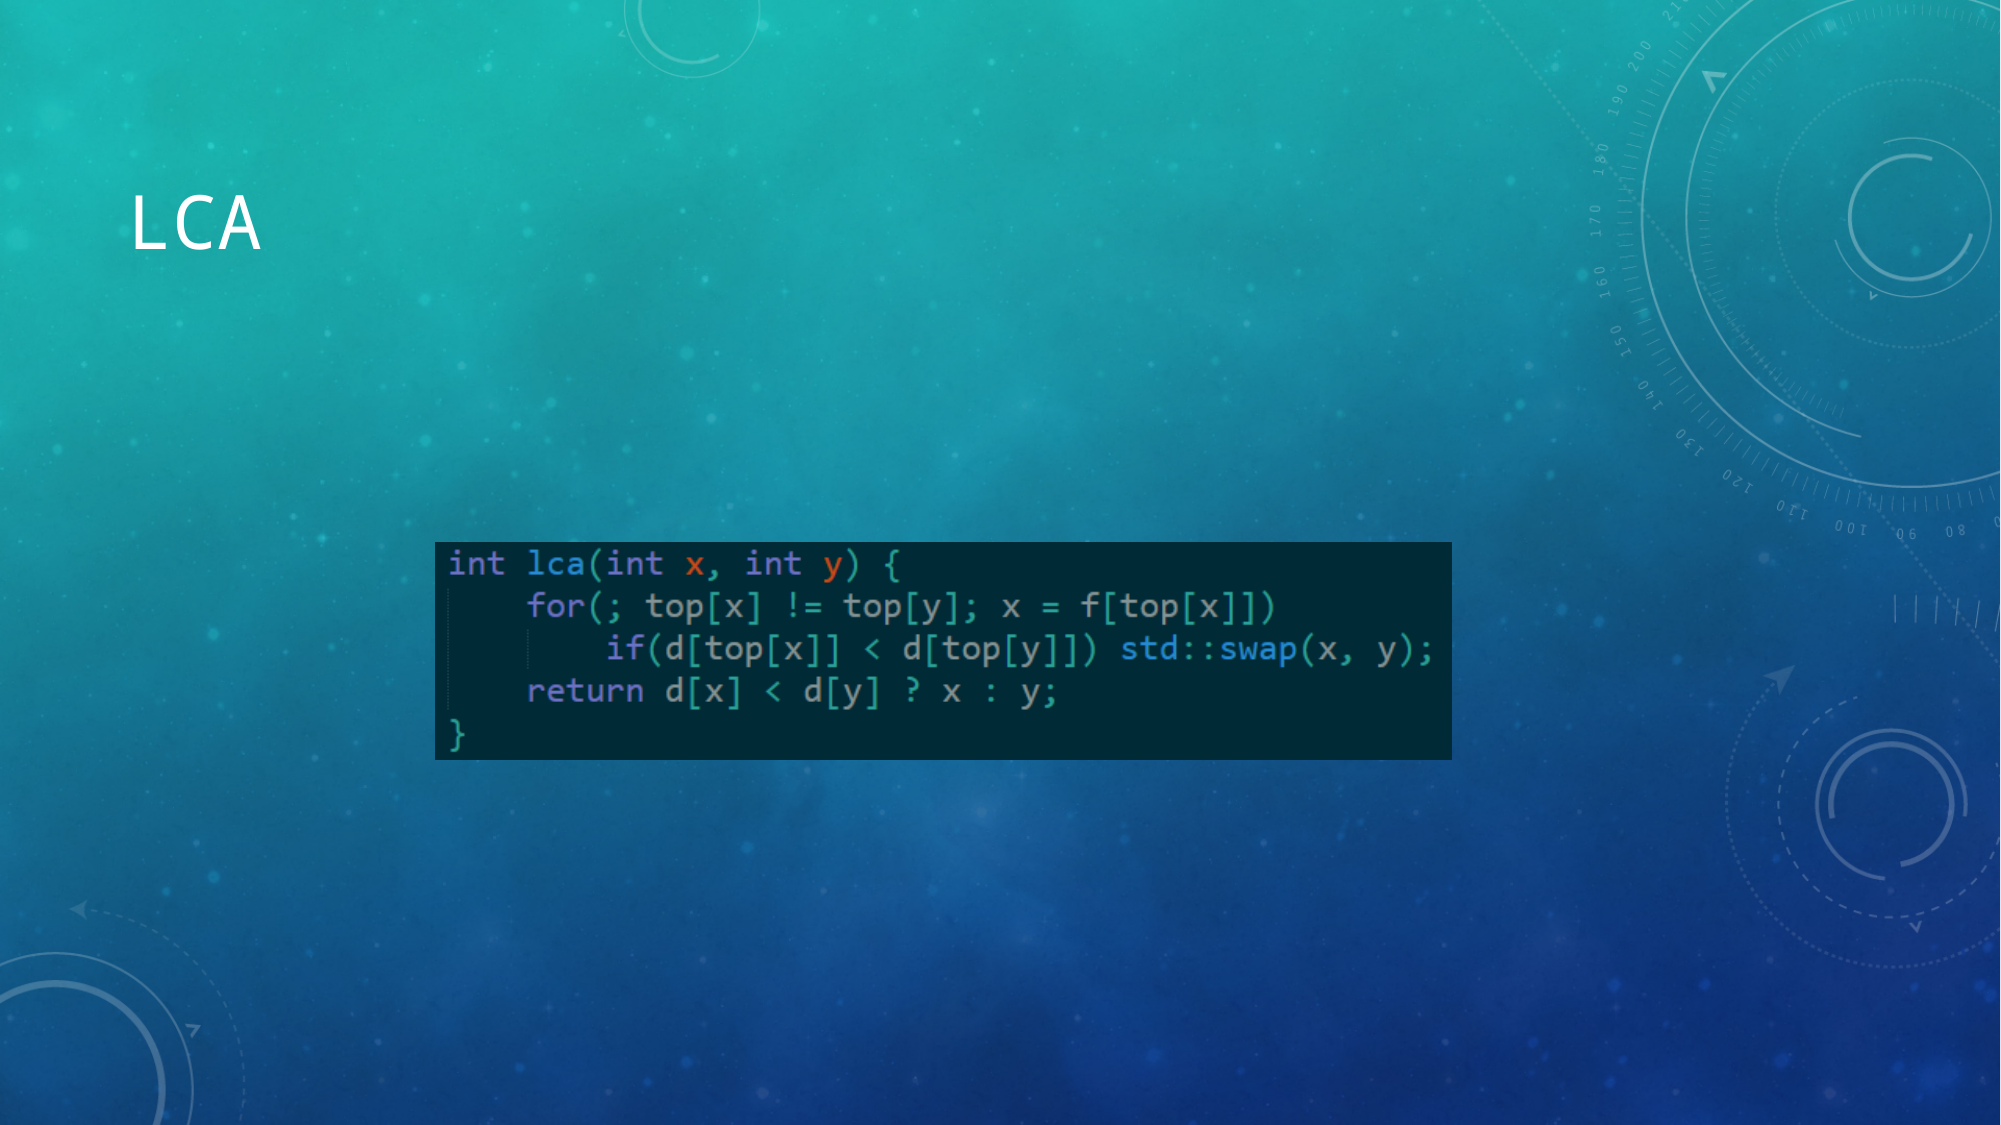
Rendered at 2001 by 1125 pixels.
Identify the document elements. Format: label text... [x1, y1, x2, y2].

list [435, 541, 1452, 760]
picture [0, 0, 2001, 1125]
title LCA [112, 99, 1775, 339]
